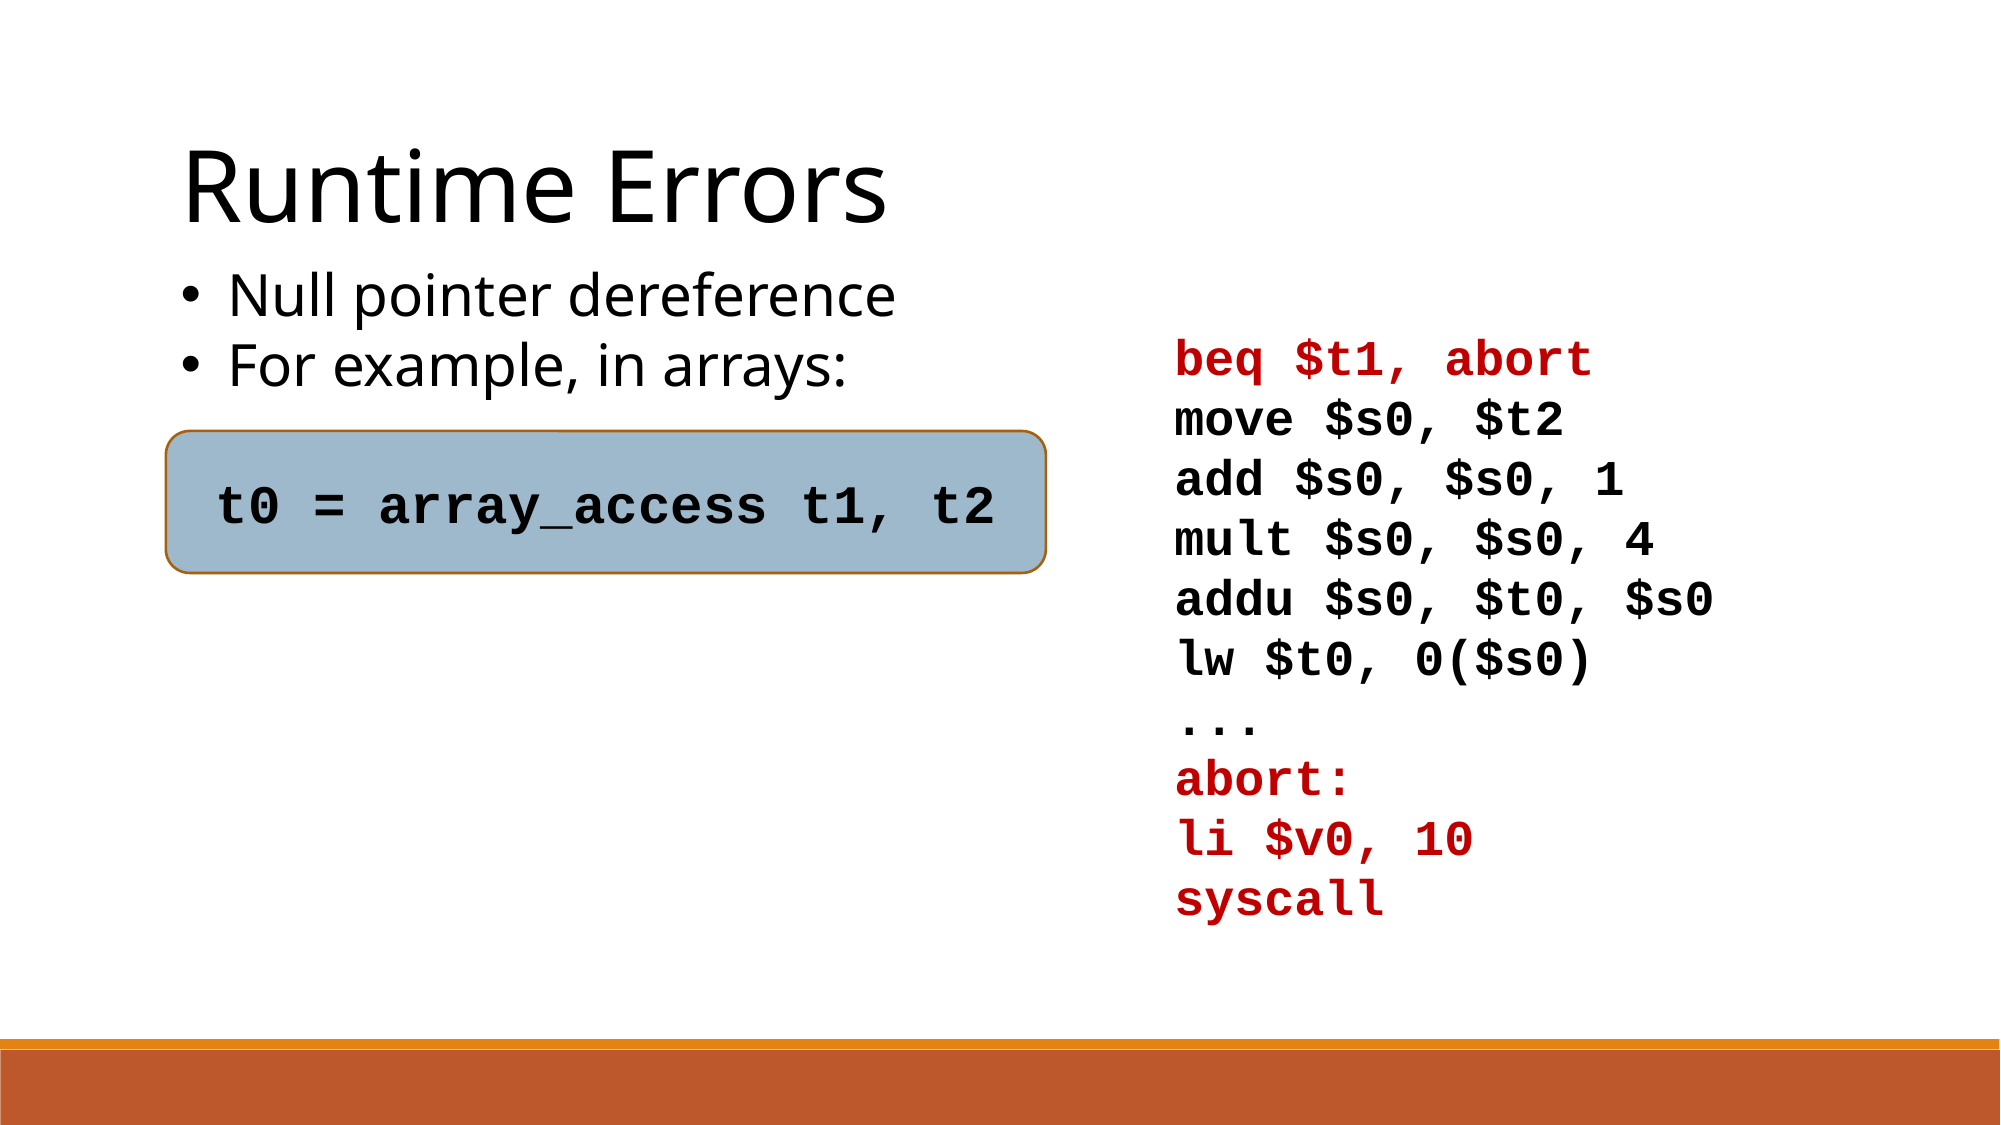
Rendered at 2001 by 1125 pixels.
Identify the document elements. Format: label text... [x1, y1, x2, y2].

text_box beq $t1, abort move $s0, $t2 add $s0, $s0, 1 mult $s0, $s0, 4 addu $s0, $t0, $s0 lw $t0, 0($s0) ... abort: li $v0, 10 syscall [1158, 268, 1830, 982]
text_box Runtime Errors [165, 114, 1829, 250]
text_box Null pointer dereference For example, in arrays: [165, 250, 1857, 406]
text_box t0 = array_access t1, t2 [164, 429, 1048, 575]
